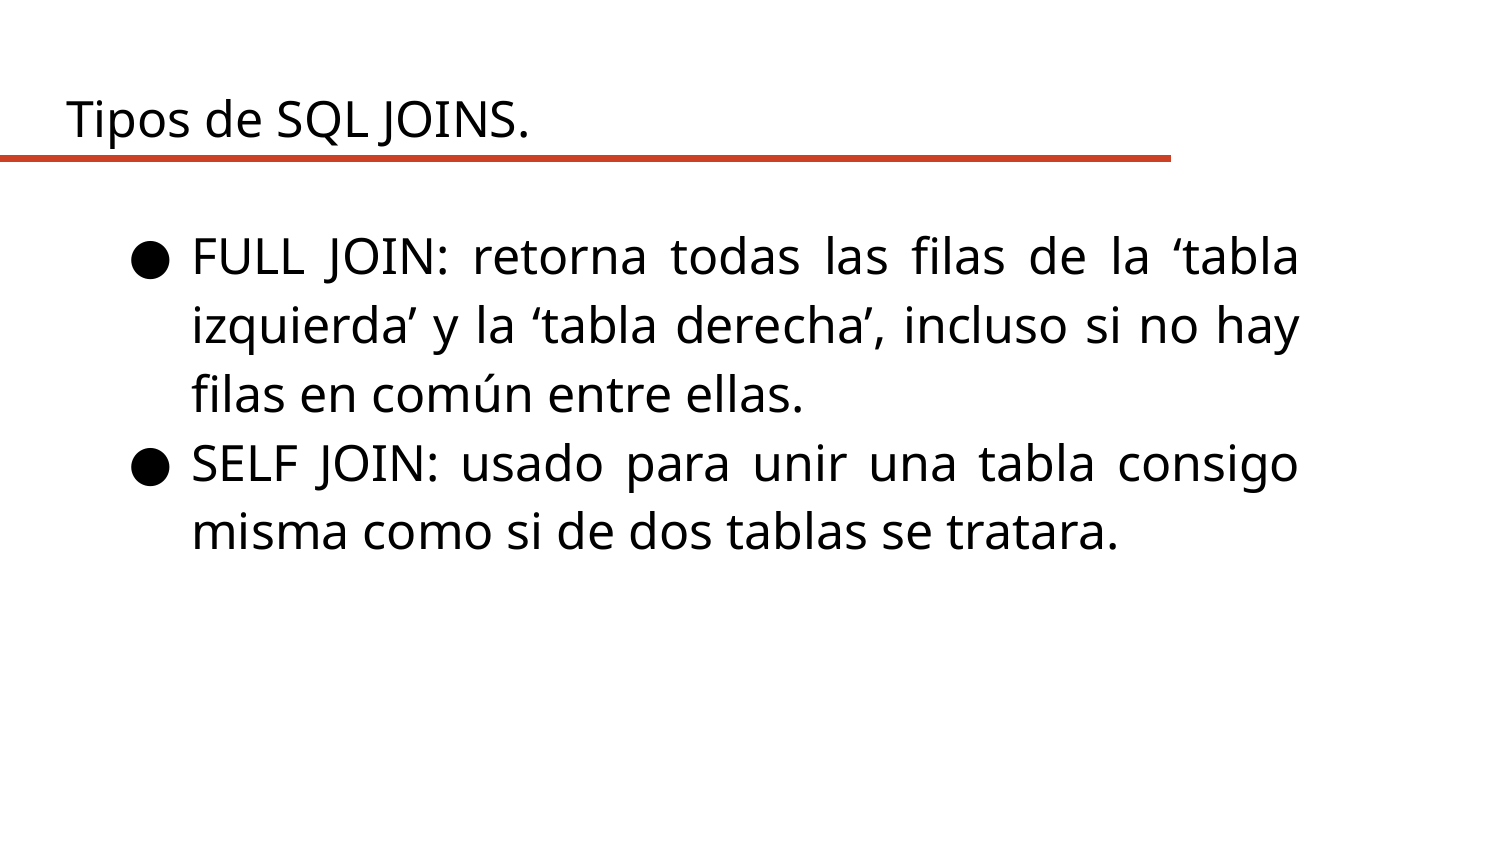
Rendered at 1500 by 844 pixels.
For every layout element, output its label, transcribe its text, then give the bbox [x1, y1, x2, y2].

text_box FULL JOIN: retorna todas las filas de la ‘tabla izquierda’ y la ‘tabla derecha’, incluso si no hay filas en común entre ellas. SELF JOIN: usado para unir una tabla consigo misma como si de dos tablas se tratara. [101, 200, 1316, 767]
text_box Tipos de SQL JOINS. [51, 72, 1449, 167]
